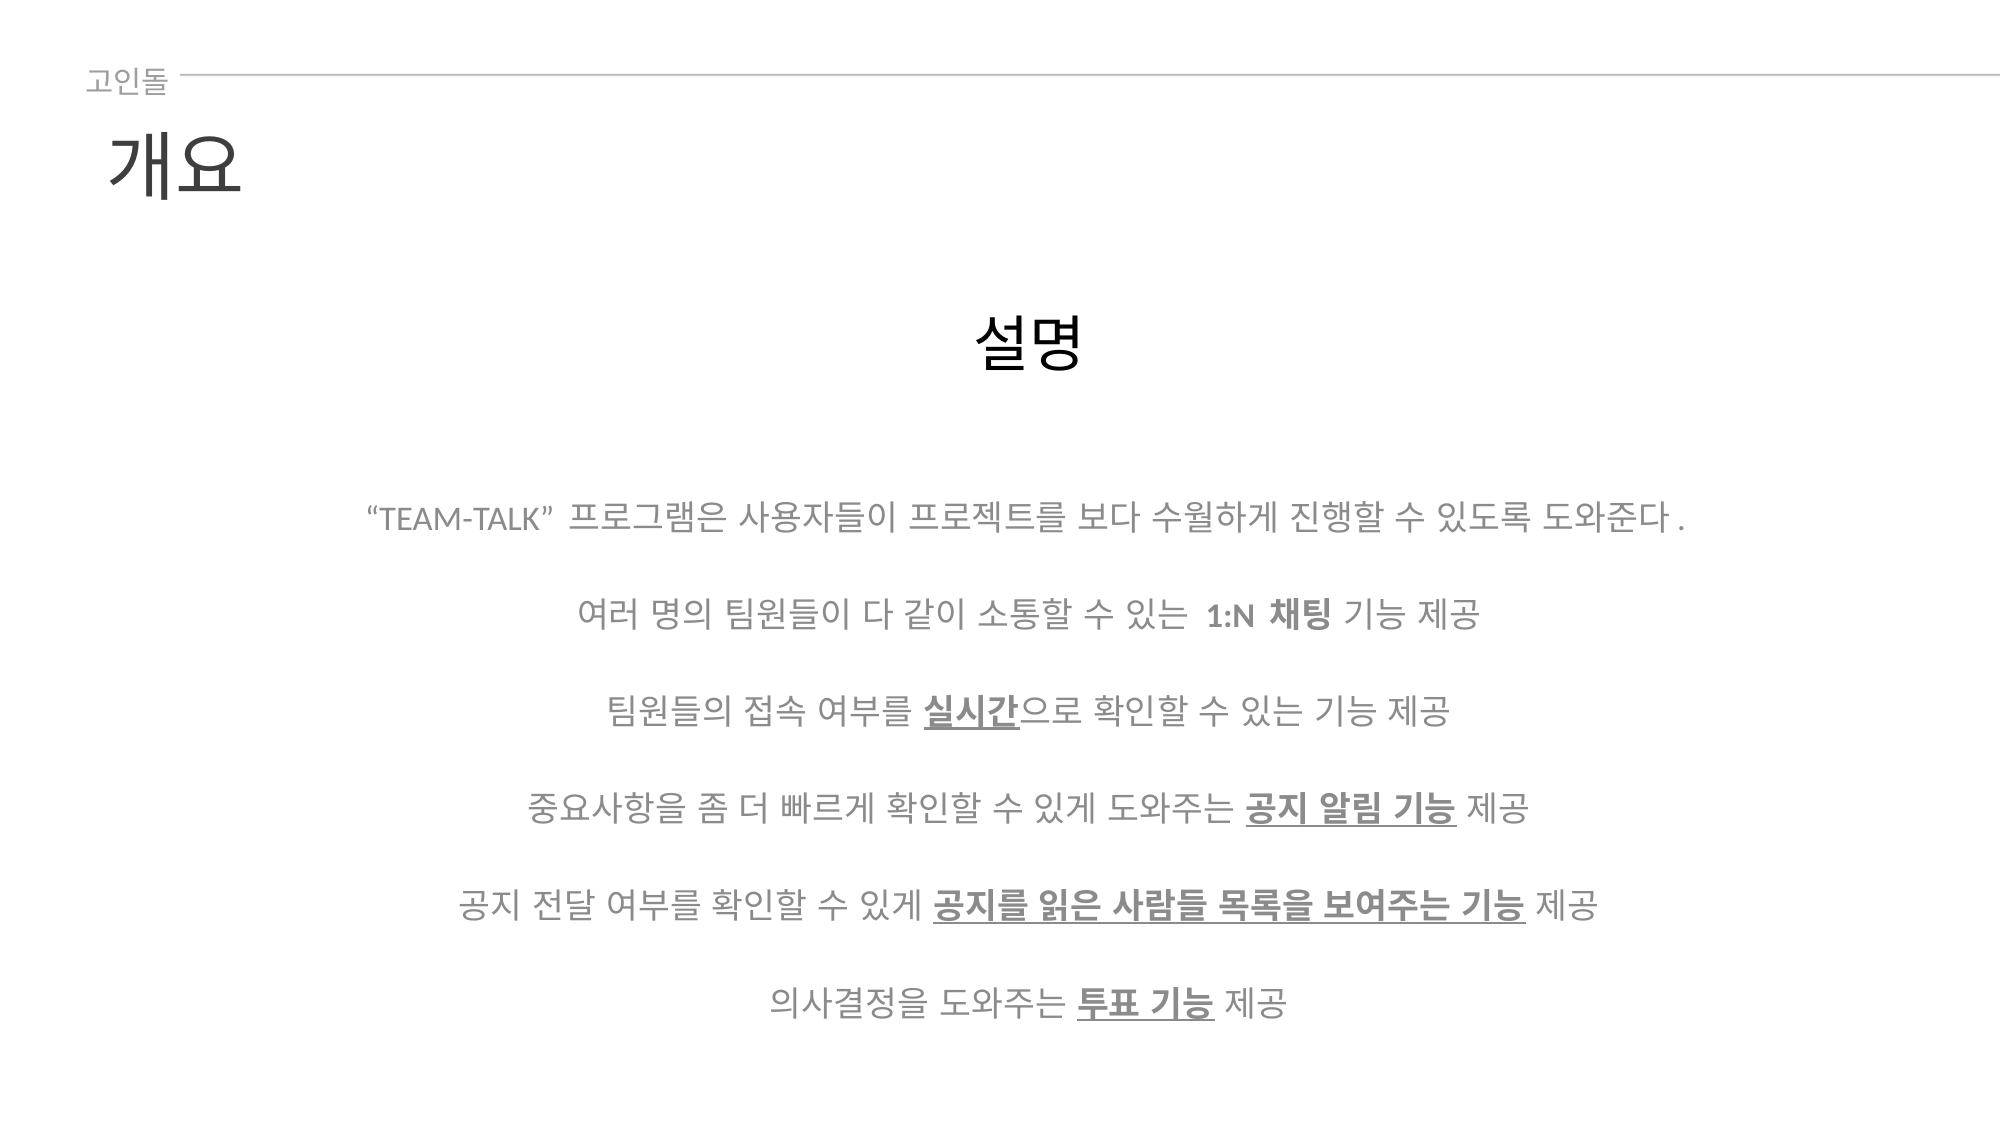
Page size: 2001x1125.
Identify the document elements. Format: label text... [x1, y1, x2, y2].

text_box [180, 72, 2000, 78]
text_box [91, 262, 1967, 1081]
text_box [56, 243, 1994, 1108]
text_box 개요 [91, 111, 734, 217]
text_box 고인돌 [70, 55, 496, 107]
